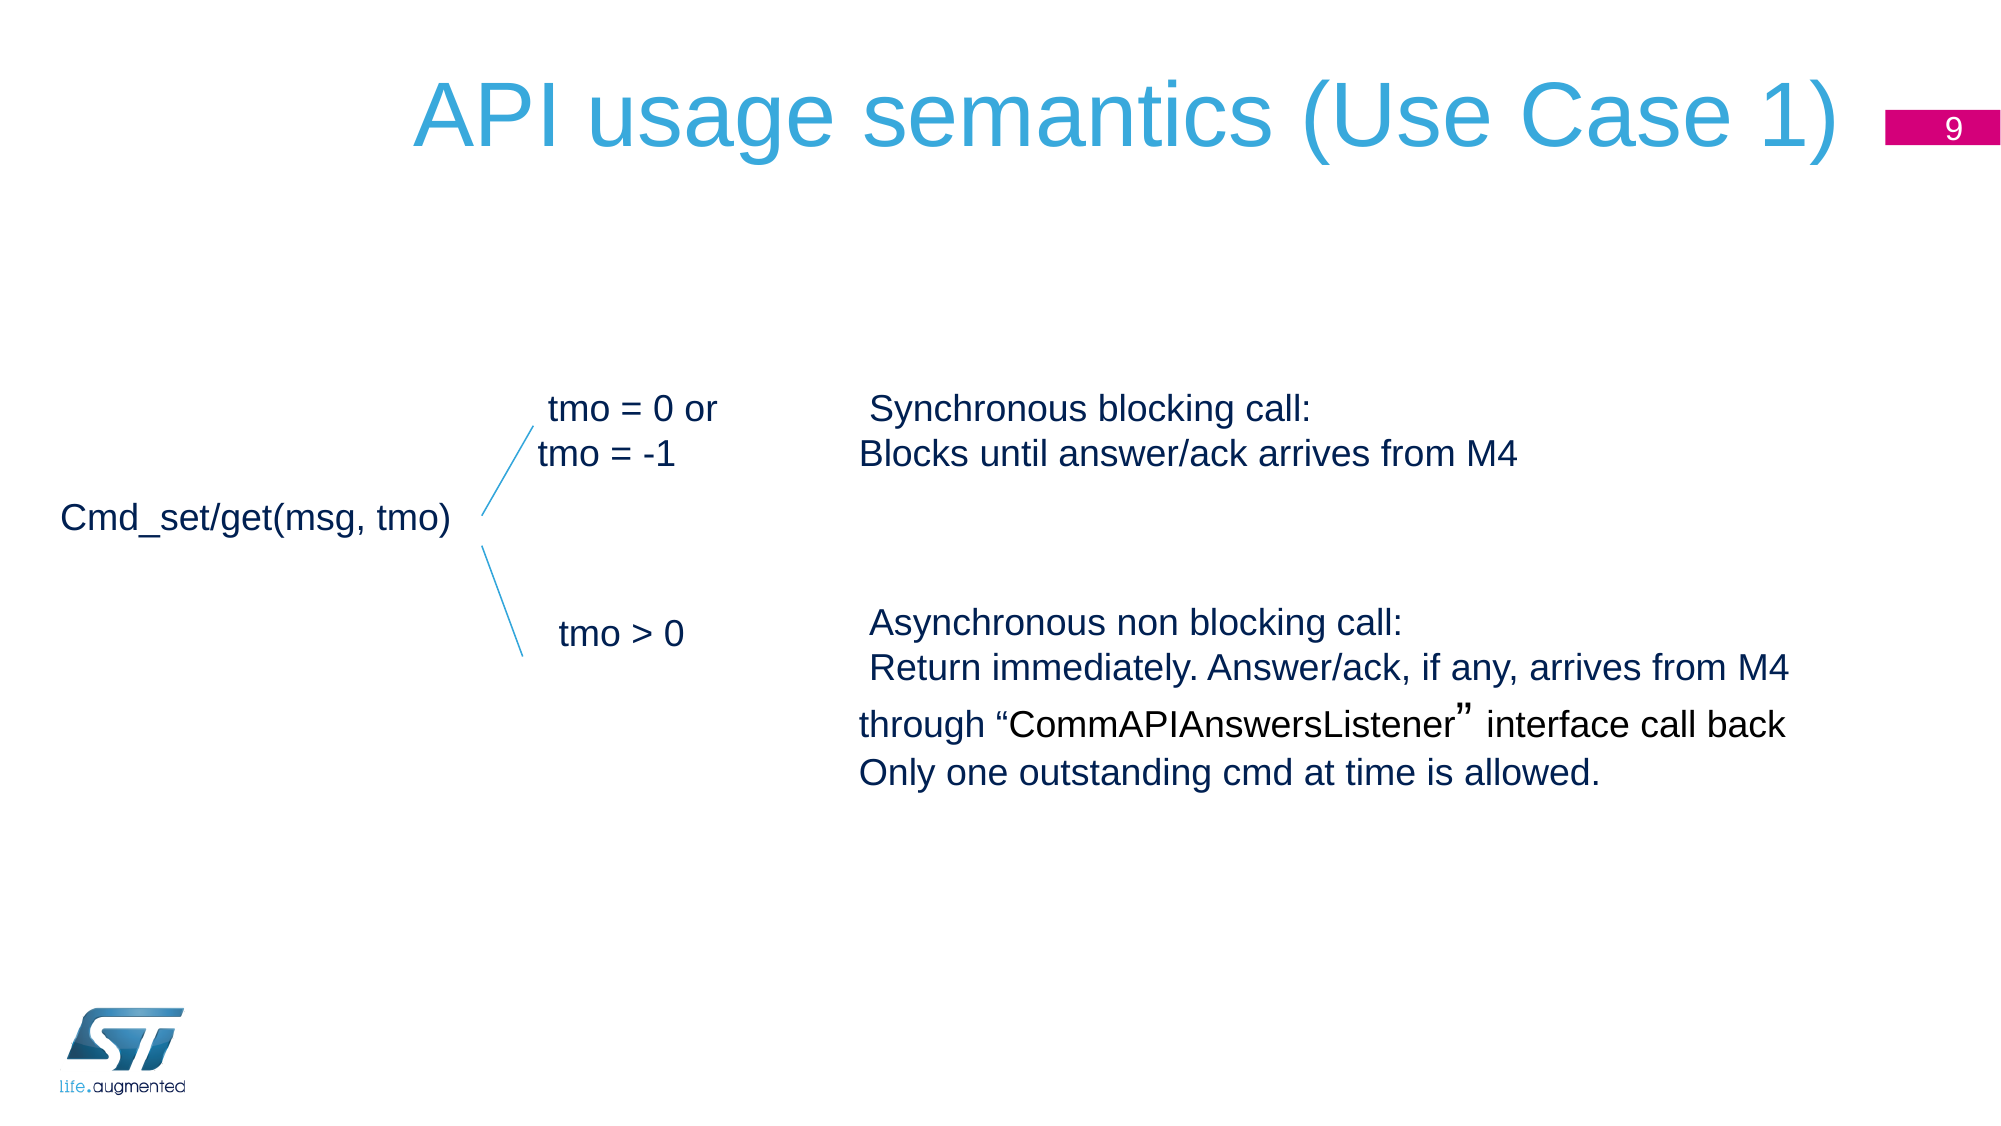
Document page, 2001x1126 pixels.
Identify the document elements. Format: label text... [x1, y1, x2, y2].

title API usage semantics (Use Case 1) [95, 16, 1863, 204]
slide_number 9 [1885, 109, 2001, 146]
text_box Asynchronous non blocking call: Return immediately. Answer/ack, if any, arrives from M4 through “CommAPIAnswersListener” interface call back Only one outstanding cmd at time is allowed. [843, 590, 1886, 800]
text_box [481, 425, 534, 516]
text_box tmo = 0 or tmo = -1 [522, 377, 750, 482]
picture [49, 995, 196, 1103]
text_box tmo > 0 [533, 601, 761, 661]
text_box Cmd_set/get(msg, tmo) [45, 485, 482, 546]
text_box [481, 545, 523, 657]
text_box Synchronous blocking call: Blocks until answer/ack arrives from M4 [843, 376, 1717, 481]
